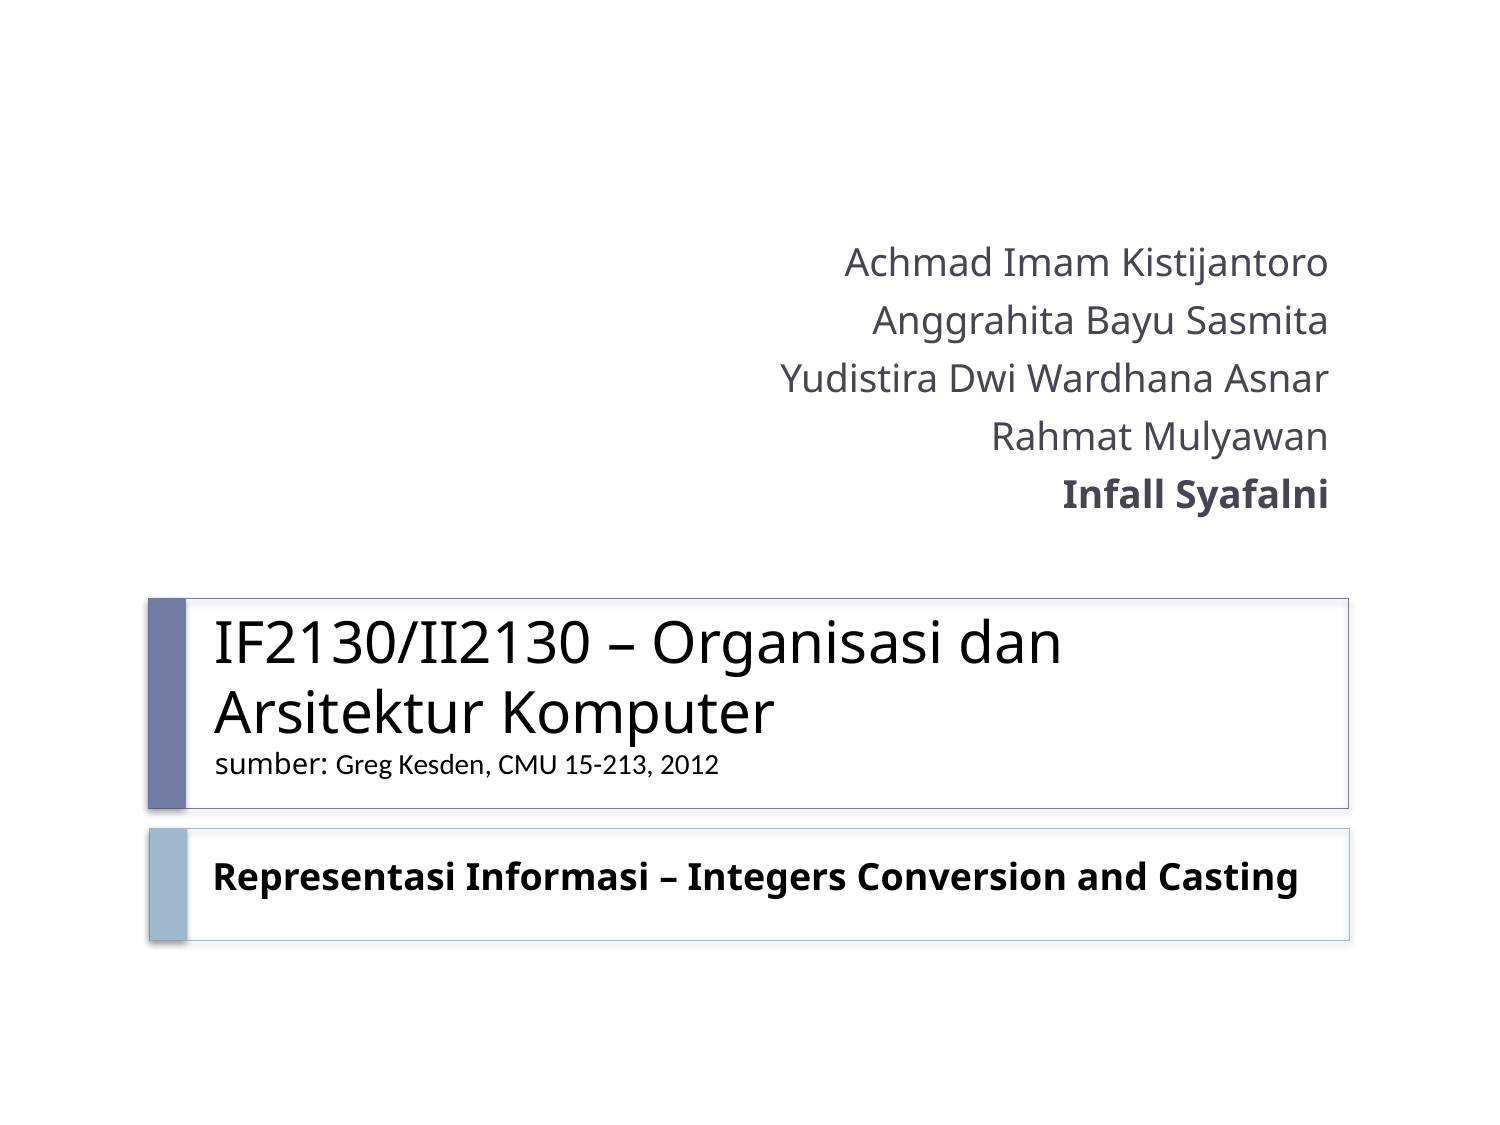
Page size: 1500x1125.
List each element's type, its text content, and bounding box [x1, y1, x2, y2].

title IF2130/II2130 – Organisasi dan Arsitektur Komputer sumber: Greg Kesden, CMU 15-213, 2012 [200, 597, 1325, 799]
text_box Representasi Informasi – Integers Conversion and Casting [197, 845, 1341, 906]
text_box Achmad Imam Kistijantoro Anggrahita Bayu Sasmita Yudistira Dwi Wardhana Asnar Rahmat Mulyawan Infall Syafalni [121, 229, 1345, 526]
